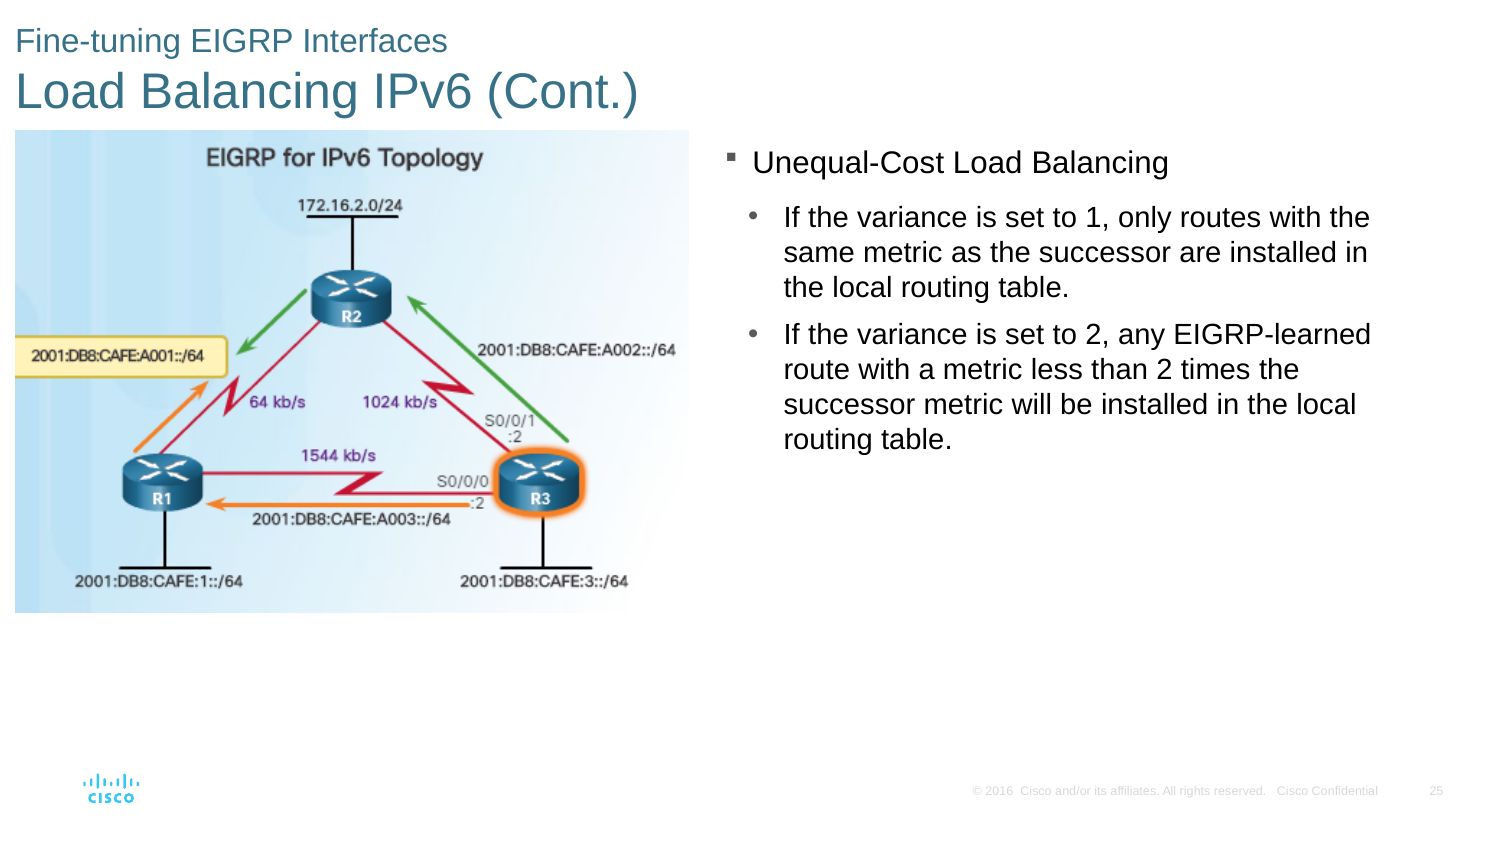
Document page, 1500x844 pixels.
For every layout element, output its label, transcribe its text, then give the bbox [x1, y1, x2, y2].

title Fine-tuning EIGRP Interfaces Load Balancing IPv6 (Cont.) [0, 6, 710, 131]
list Unequal-Cost Load Balancing If the variance is set to 1, only routes with the same metric as the successor are installed in the local routing table. If the variance is set to 2, any EIGRP-learned route with a metric less than 2 times the successor metric will be installed in the local routing table. [709, 134, 1444, 561]
picture [15, 130, 689, 613]
